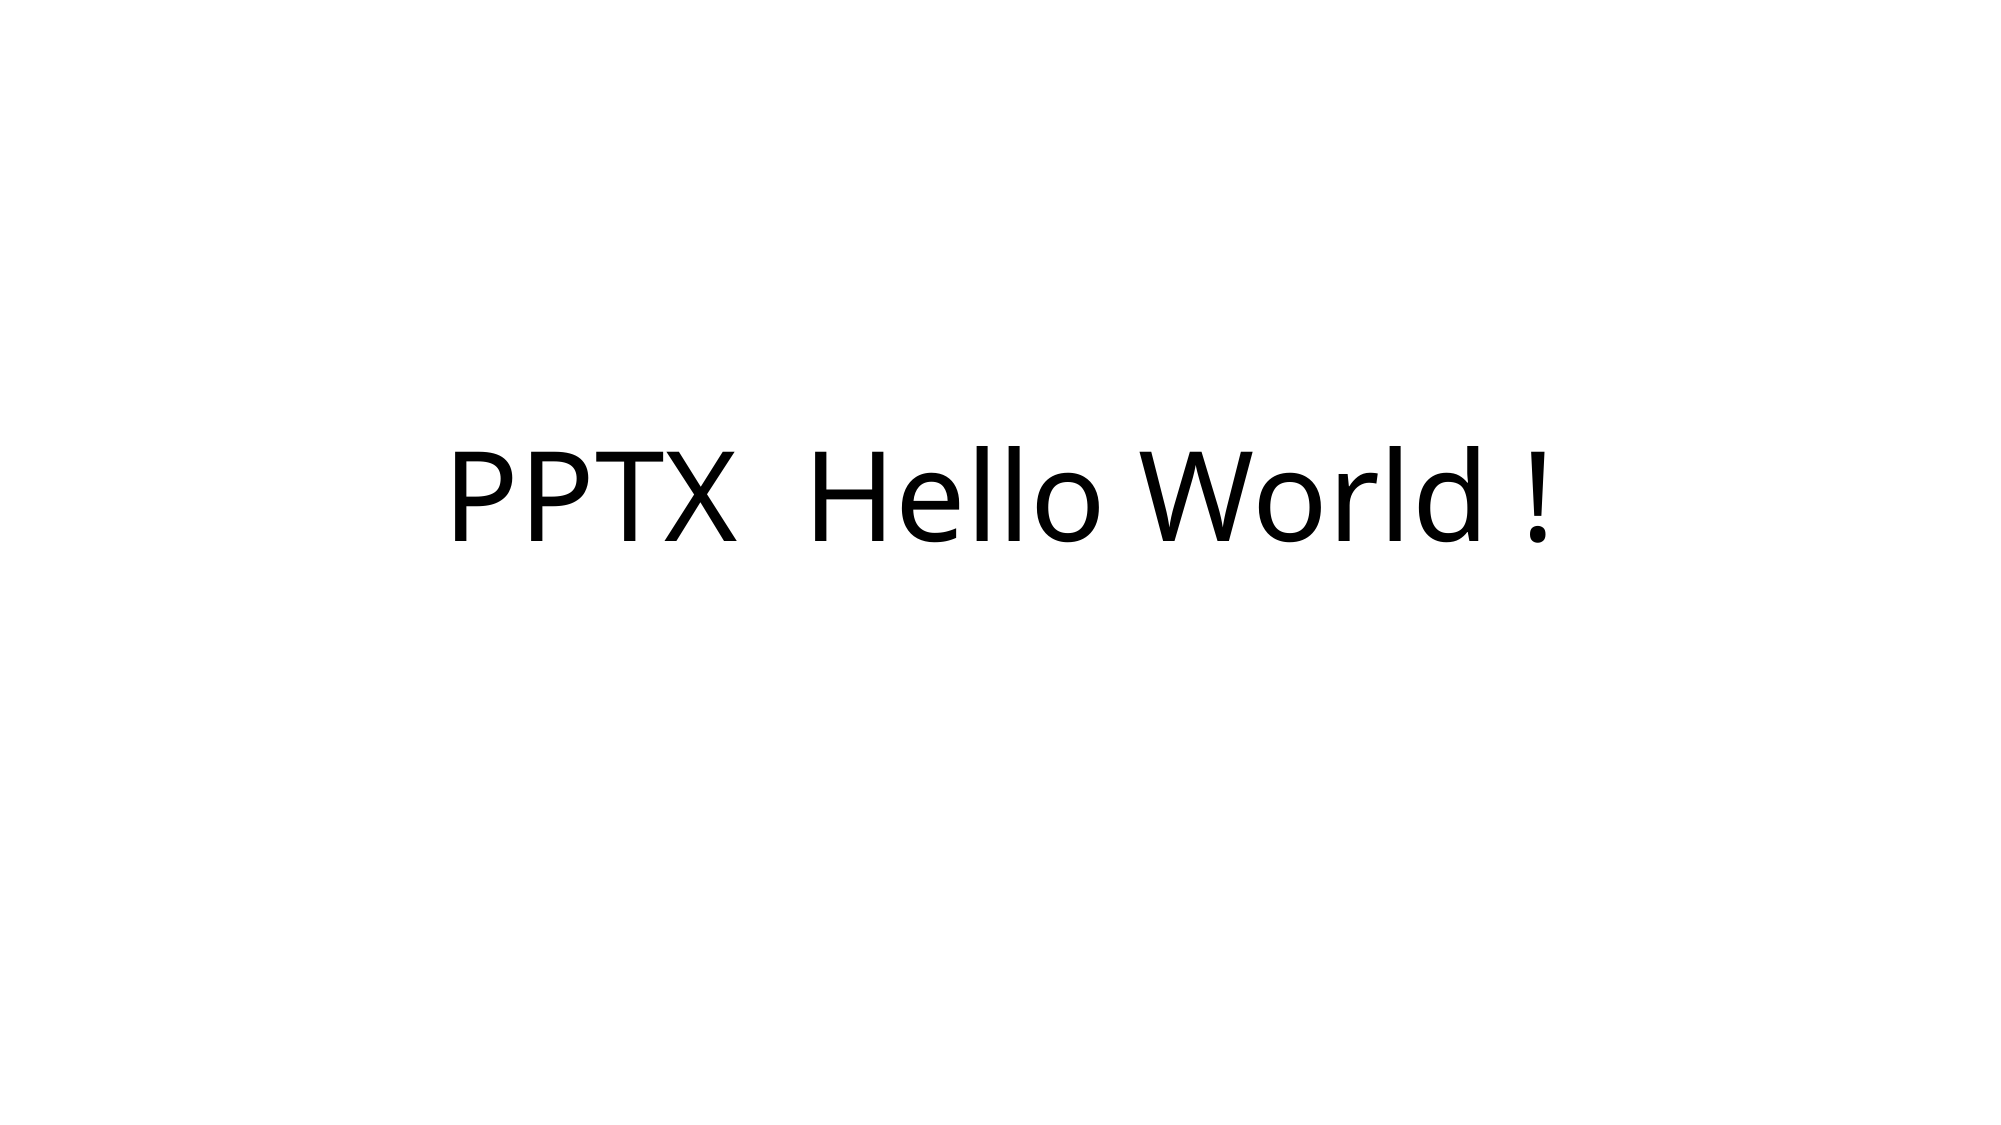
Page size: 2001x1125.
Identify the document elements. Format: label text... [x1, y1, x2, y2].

title PPTX Hello World ! [249, 184, 1750, 576]
